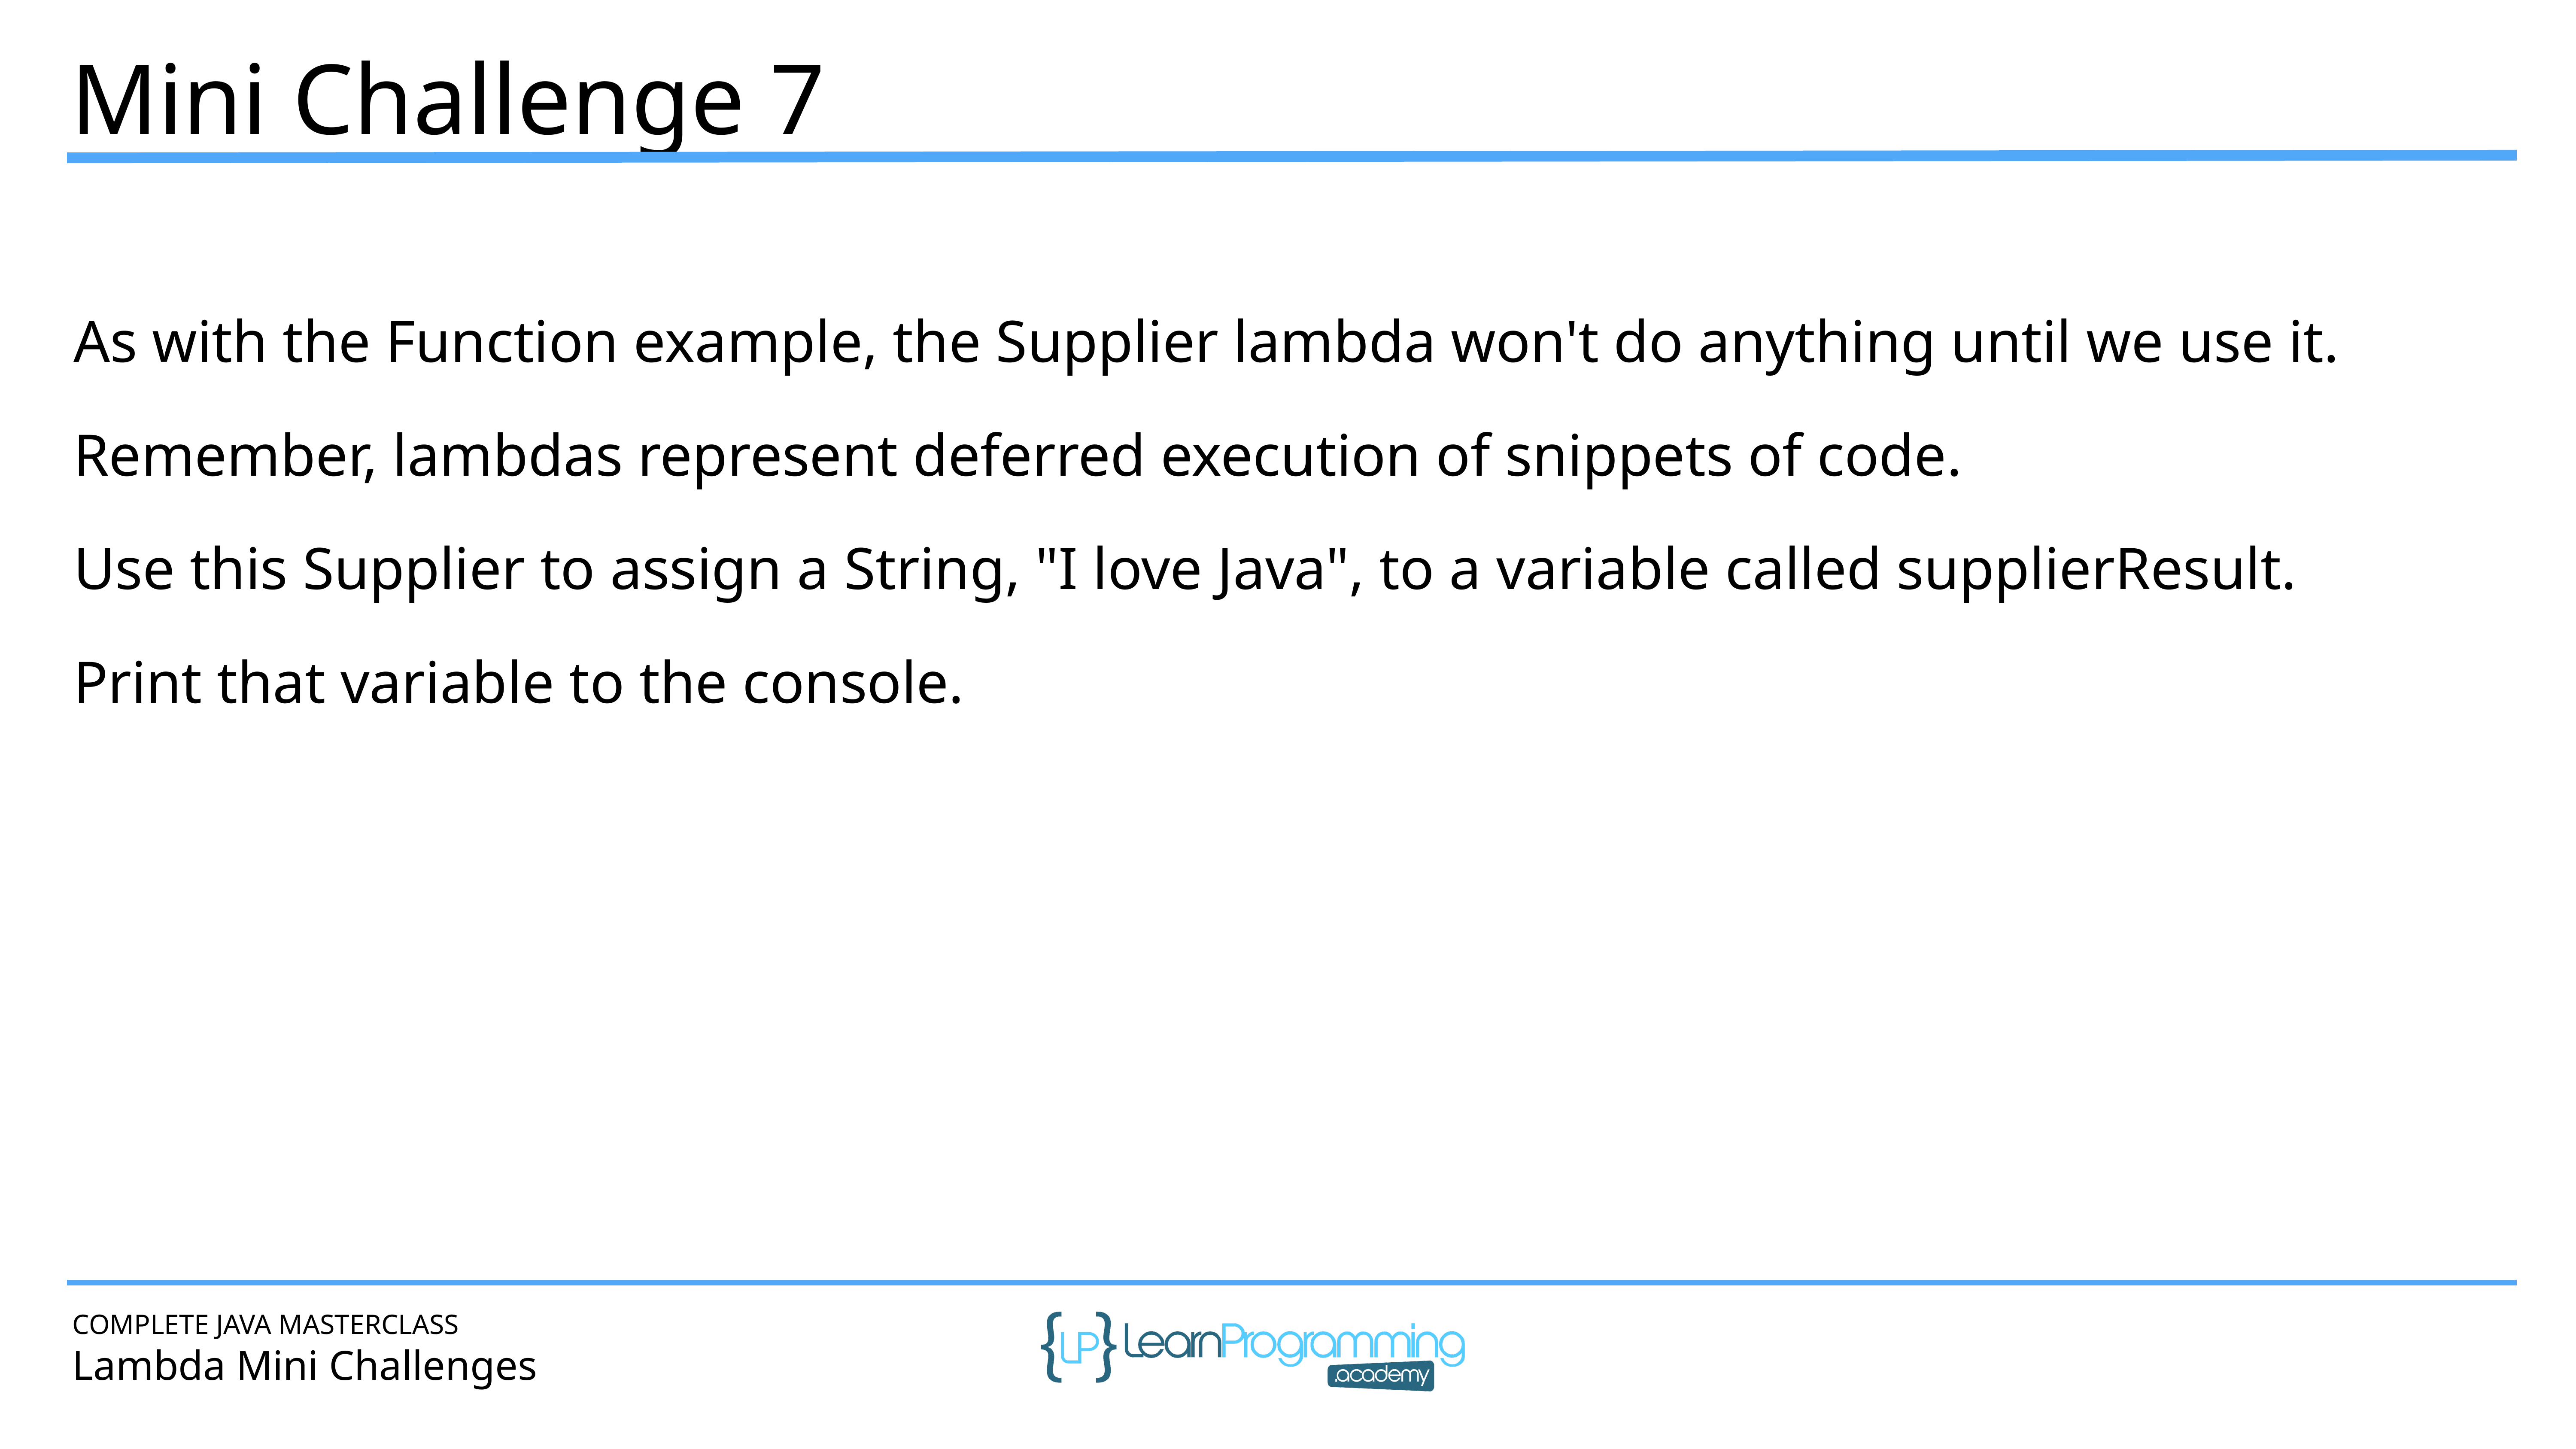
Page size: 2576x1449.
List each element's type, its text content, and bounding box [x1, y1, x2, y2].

text_box Mini Challenge 7 [65, 32, 832, 159]
text_box As with the Function example, the Supplier lambda won't do anything until we use it. Remember, lambdas represent deferred execution of snippets of code. Use this Supplier to assign a String, "I love Java", to a variable called supplierResult. Print that variable to the console. [67, 301, 2517, 1139]
text_box COMPLETE JAVA MASTERCLASS Lambda Mini Challenges [67, 1302, 1030, 1394]
picture [1032, 1302, 1477, 1400]
